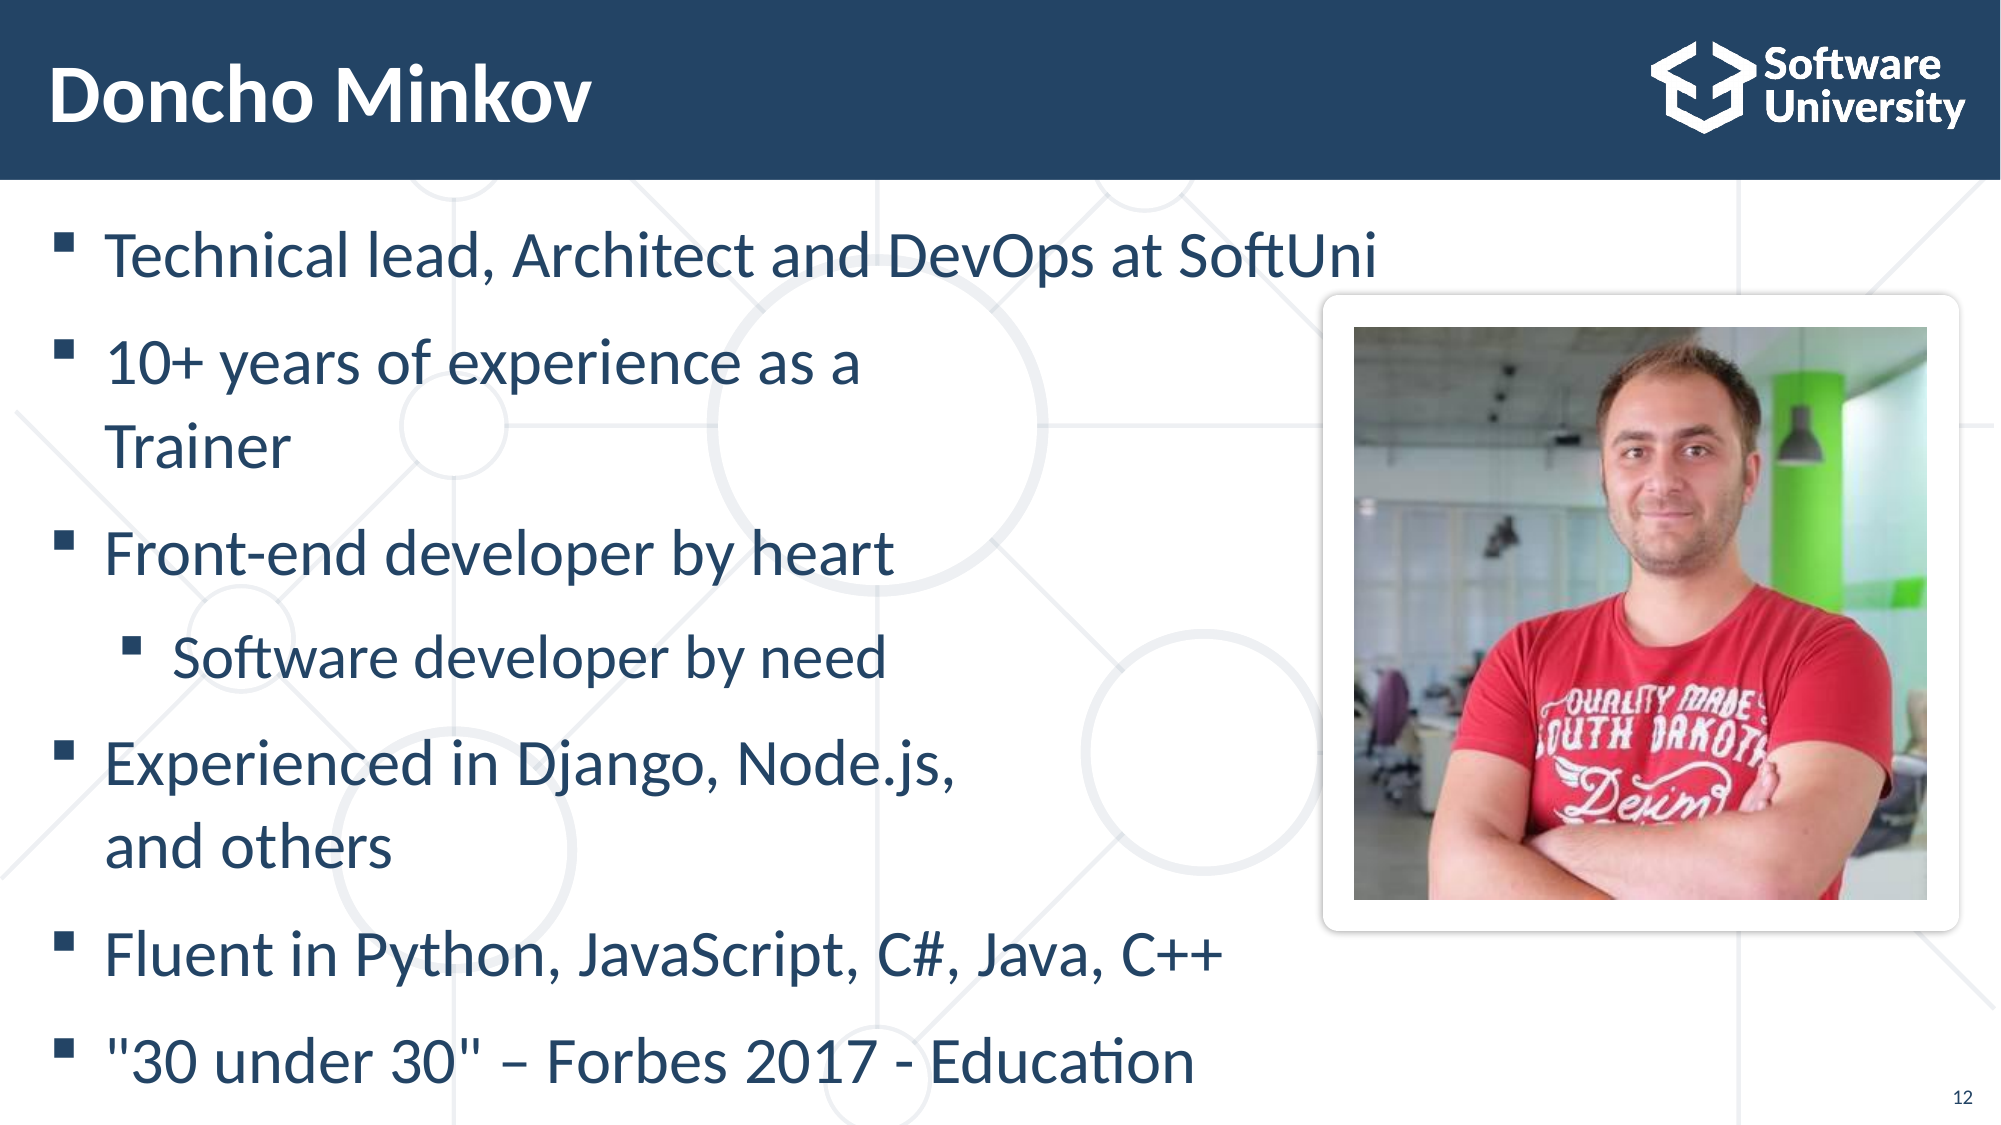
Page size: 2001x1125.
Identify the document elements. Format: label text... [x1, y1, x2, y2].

title Doncho Minkov [31, 16, 1625, 162]
picture [1353, 326, 1928, 901]
slide_number 12 [1927, 1067, 1989, 1117]
list Technical lead, Architect and DevOps at SoftUni 10+ years of experience as a Technical Trainer Front-end developer by heart Software developer by need Experienced in Django, Node.js, .NET and others Fluent in Python, JavaScript, C#, Java, C++ "30 under 30" – Forbes 2017 - Education [31, 200, 1970, 1108]
picture [1651, 41, 1966, 134]
